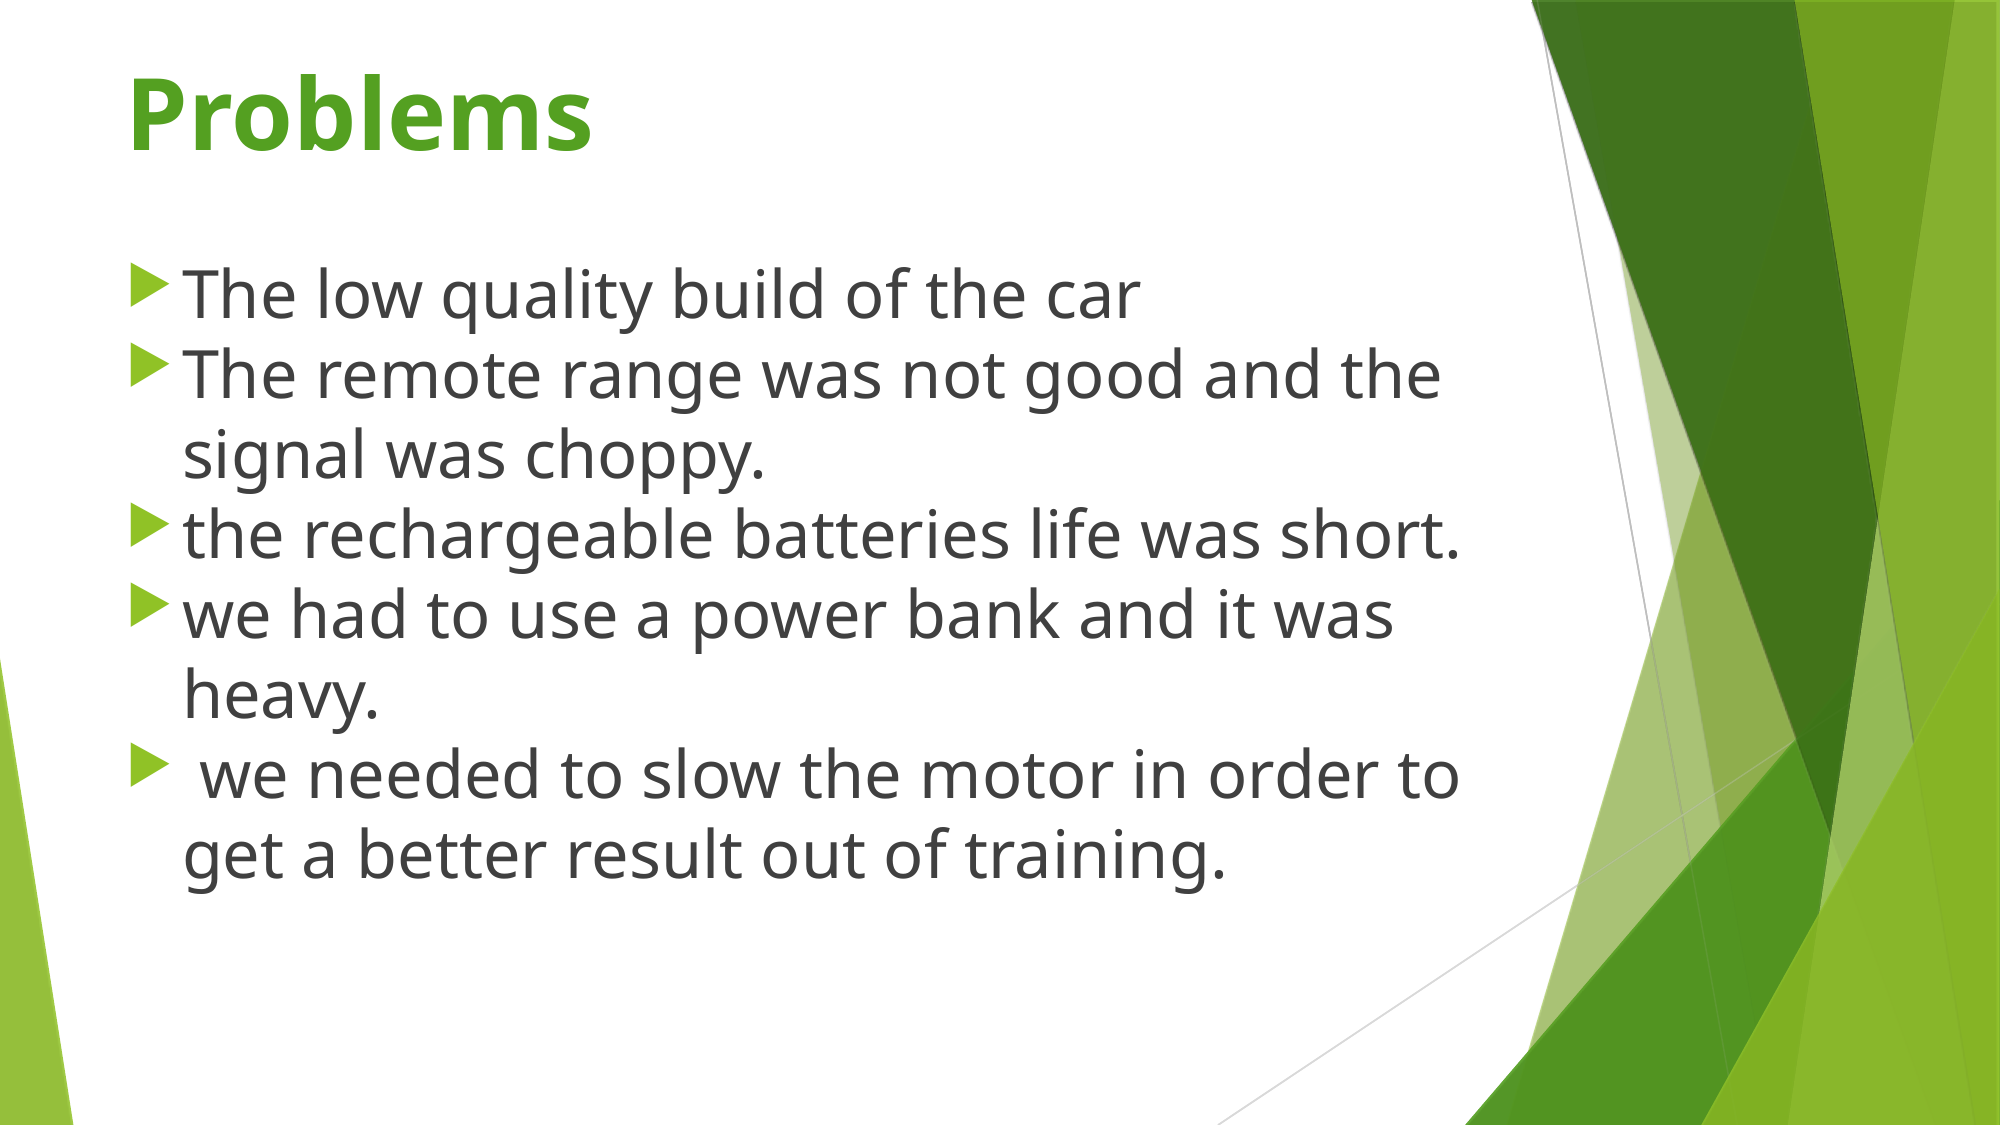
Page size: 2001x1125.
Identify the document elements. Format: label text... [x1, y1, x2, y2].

text_box The low quality build of the car The remote range was not good and the signal was choppy. the rechargeable batteries life was short. we had to use a power bank and it was heavy. we needed to slow the motor in order to get a better result out of training. [111, 244, 1522, 989]
text_box Problems [111, 42, 1522, 244]
